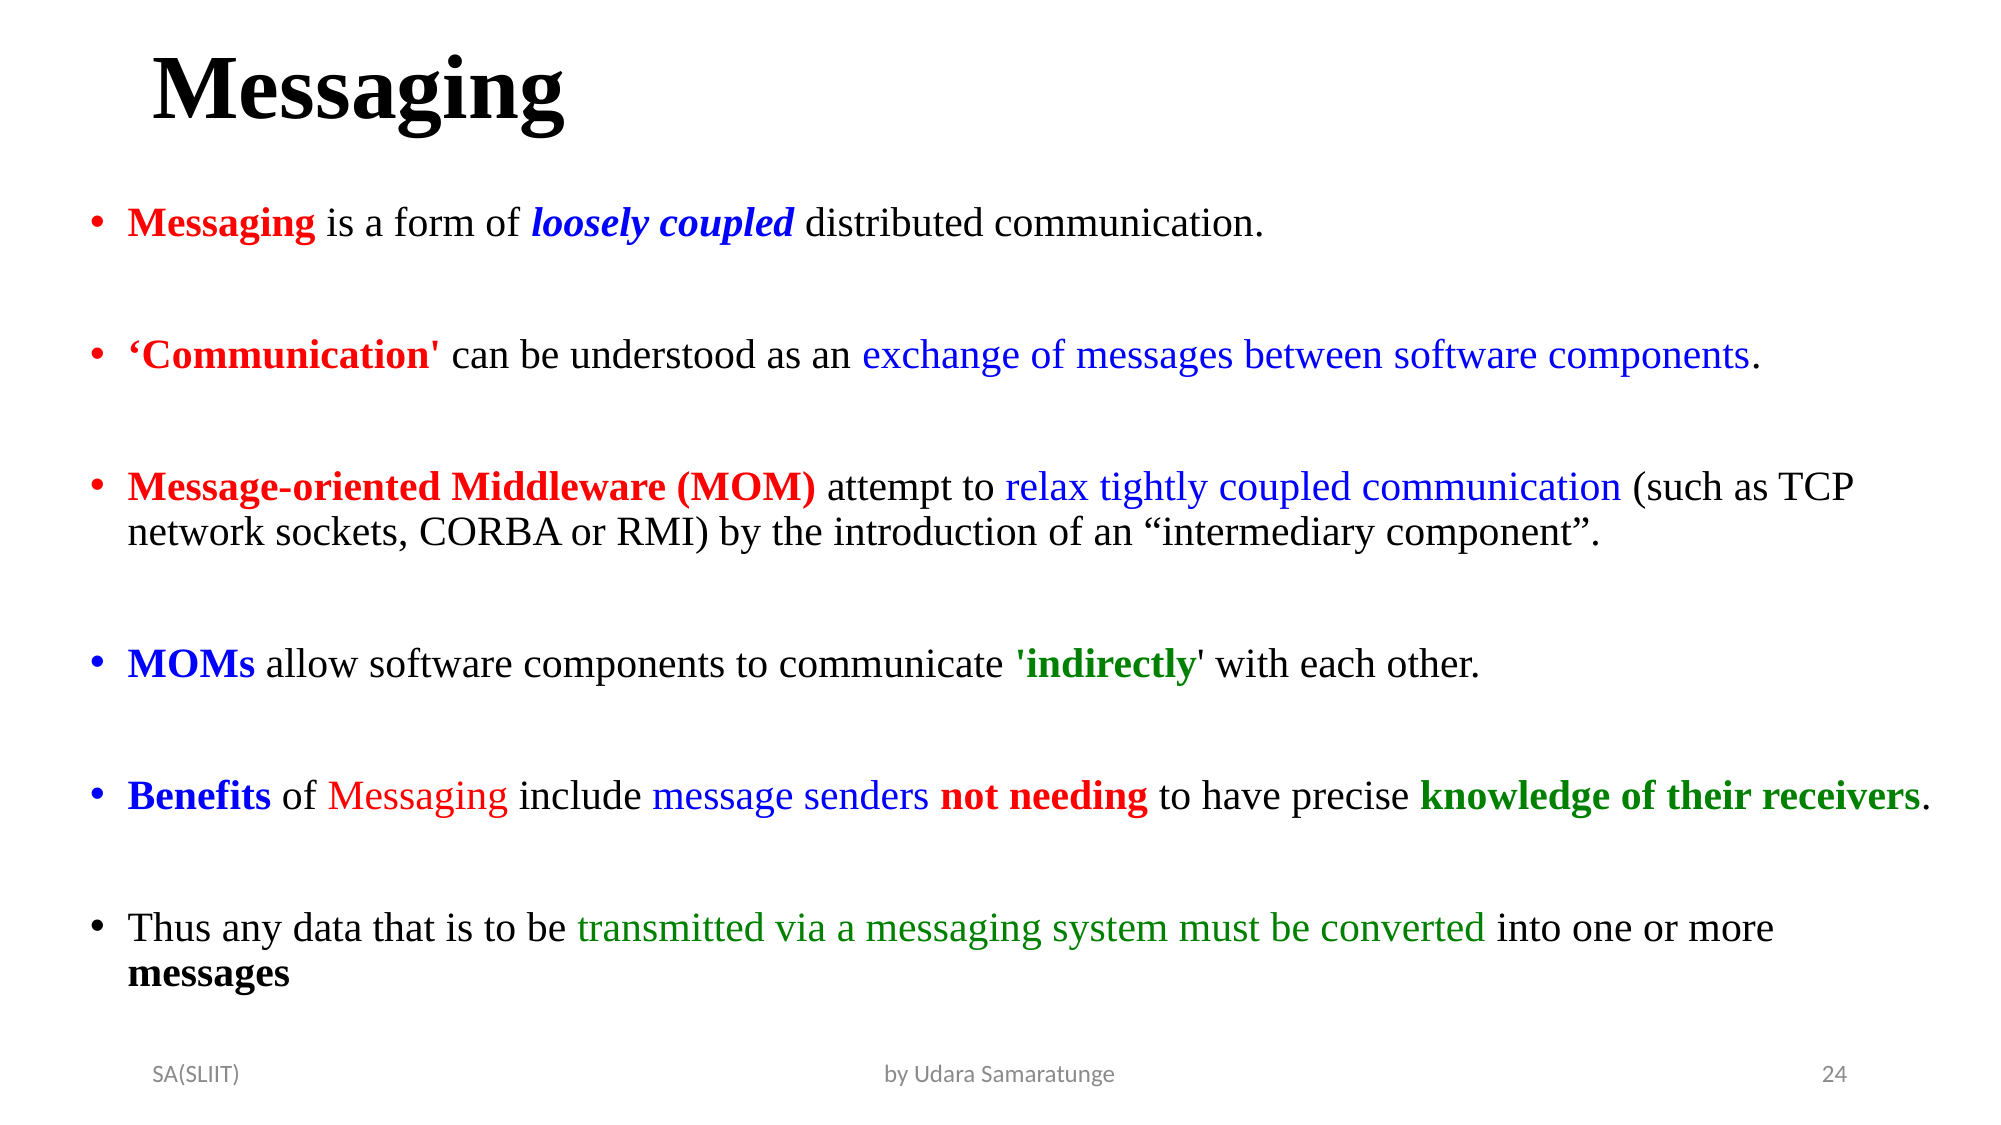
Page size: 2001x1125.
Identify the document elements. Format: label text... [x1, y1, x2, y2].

title Messaging [137, 18, 1863, 160]
footer by Udara Samaratunge [662, 1042, 1338, 1103]
slide_number SA(SLIIT) [137, 1042, 588, 1103]
list Messaging is a form of loosely coupled distributed communication. ‘Communication' can be understood as an exchange of messages between software components. Message-oriented Middleware (MOM) attempt to relax tightly coupled communication (such as TCP network sockets, CORBA or RMI) by the introduction of an “intermediary component”. MOMs allow software components to communicate 'indirectly' with each other. Benefits of Messaging include message senders not needing to have precise knowledge of their receivers. Thus any data that is to be transmitted via a messaging system must be converted into one or more messages [75, 193, 1962, 1014]
slide_number 24 [1412, 1042, 1863, 1103]
